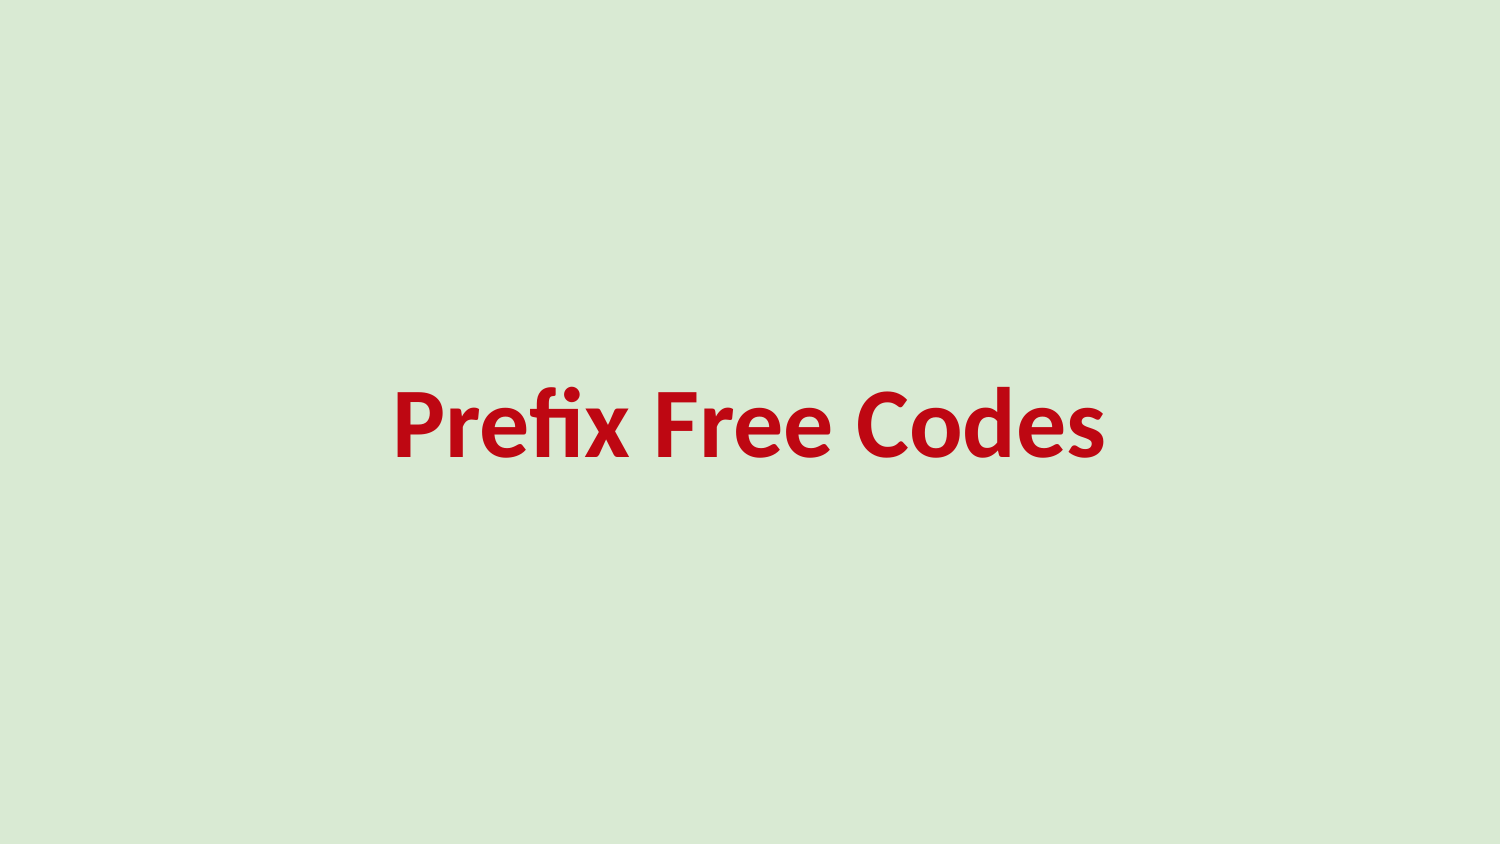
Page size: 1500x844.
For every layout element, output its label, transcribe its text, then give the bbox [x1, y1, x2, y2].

title Prefix Free Codes [152, 351, 1348, 493]
